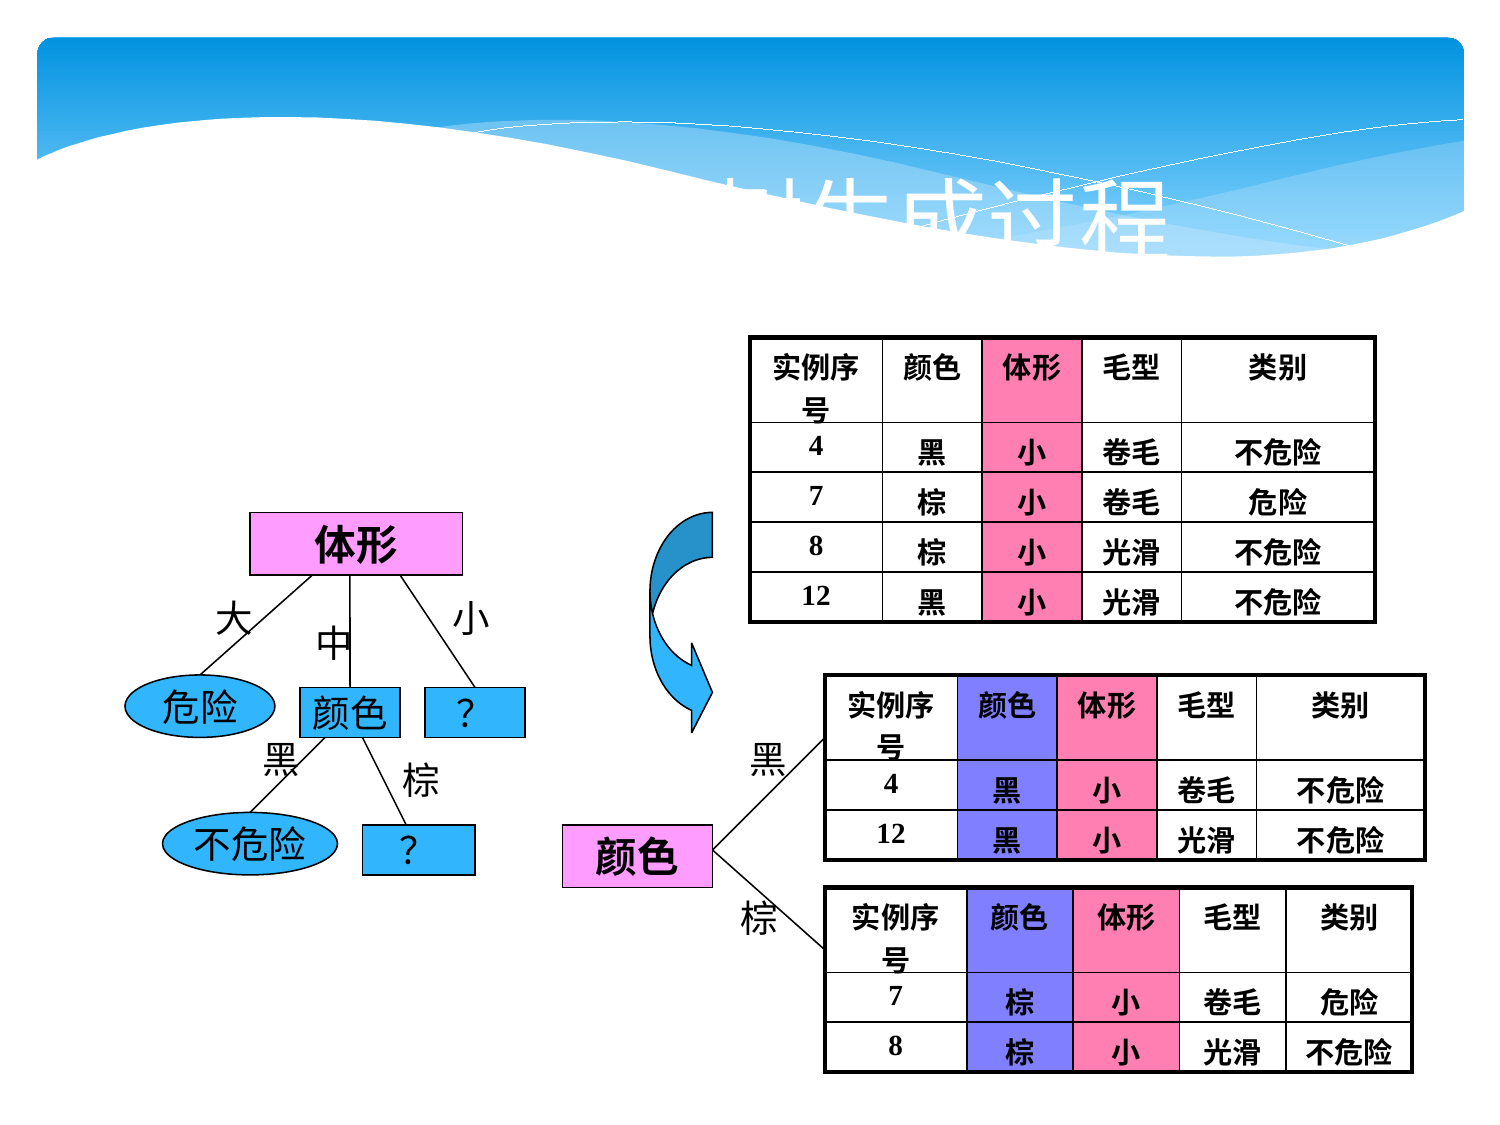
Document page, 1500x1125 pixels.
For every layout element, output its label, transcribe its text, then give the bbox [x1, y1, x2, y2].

table_header 毛型 [1180, 890, 1285, 972]
table_cell 8 [827, 1023, 966, 1070]
table_cell 光滑 [1083, 573, 1181, 620]
table_cell 不危险 [1182, 423, 1373, 471]
table_header 实例序号 [827, 677, 957, 759]
text_box 体形 [249, 512, 463, 575]
table_cell 不危险 [1182, 523, 1373, 571]
table_cell 7 [827, 973, 966, 1021]
text_box ？ [362, 825, 475, 875]
table_cell 危险 [1287, 973, 1410, 1021]
table_cell 不危险 [1257, 761, 1423, 809]
text_box 不危险 [162, 812, 338, 875]
text_box ？ [425, 687, 525, 738]
table_cell 光滑 [1180, 1023, 1285, 1070]
table_header 实例序号 [827, 890, 966, 972]
table_cell 卷毛 [1158, 761, 1256, 809]
table_cell 黑 [883, 423, 981, 471]
table_cell 黑 [883, 573, 981, 620]
table_cell 棕 [968, 1023, 1072, 1070]
table_cell 小 [1058, 761, 1156, 809]
table_cell 小 [983, 473, 1081, 521]
table_cell 8 [752, 523, 882, 571]
text_box 危险 [124, 674, 275, 738]
text_box 棕 [725, 887, 793, 948]
table_cell 不危险 [1182, 573, 1373, 620]
table_cell 光滑 [1083, 523, 1181, 571]
text_box 中 [300, 612, 368, 673]
text_box 小 [437, 587, 505, 648]
table_cell 4 [827, 761, 957, 809]
table_cell 不危险 [1257, 811, 1423, 858]
table_cell 棕 [968, 973, 1072, 1021]
table_cell 黑 [958, 811, 1056, 858]
table_header 体形 [1058, 677, 1156, 759]
table_header 类别 [1287, 890, 1410, 972]
table_header 类别 [1257, 677, 1423, 759]
table_cell 7 [752, 473, 882, 521]
table_cell 黑 [958, 761, 1056, 809]
table_cell 小 [983, 573, 1081, 620]
table_cell 棕 [883, 523, 981, 571]
table_header 体形 [1074, 890, 1179, 972]
table_cell 4 [752, 423, 882, 471]
title 决策树生成过程 [200, 125, 1500, 313]
table_header 实例序号 [752, 340, 882, 422]
text_box 颜色 [562, 824, 713, 888]
table_cell 小 [983, 523, 1081, 571]
table_cell 12 [752, 573, 882, 620]
text_box 棕 [387, 749, 455, 810]
table_header 类别 [1182, 340, 1373, 422]
table_cell 小 [1058, 811, 1156, 858]
table_header 毛型 [1158, 677, 1256, 759]
table_cell 小 [983, 423, 1081, 471]
table_cell 12 [827, 811, 957, 858]
table_cell 光滑 [1158, 811, 1256, 858]
table_header 颜色 [883, 340, 981, 422]
text_box 黑 [247, 728, 315, 789]
table_header 颜色 [958, 677, 1056, 759]
table_header 毛型 [1083, 340, 1181, 422]
table_header 体形 [983, 340, 1081, 422]
table_cell 卷毛 [1180, 973, 1285, 1021]
text_box [649, 512, 713, 733]
text_box 颜色 [300, 687, 400, 738]
text_box 大 [200, 587, 268, 648]
table_cell 小 [1074, 1023, 1179, 1070]
table_cell 不危险 [1287, 1023, 1410, 1070]
table_cell 卷毛 [1083, 473, 1181, 521]
text_box 黑 [735, 728, 803, 789]
table_cell 卷毛 [1083, 423, 1181, 471]
table_cell 小 [1074, 973, 1179, 1021]
table_cell 危险 [1182, 473, 1373, 521]
table_cell 棕 [883, 473, 981, 521]
table_header 颜色 [968, 890, 1072, 972]
